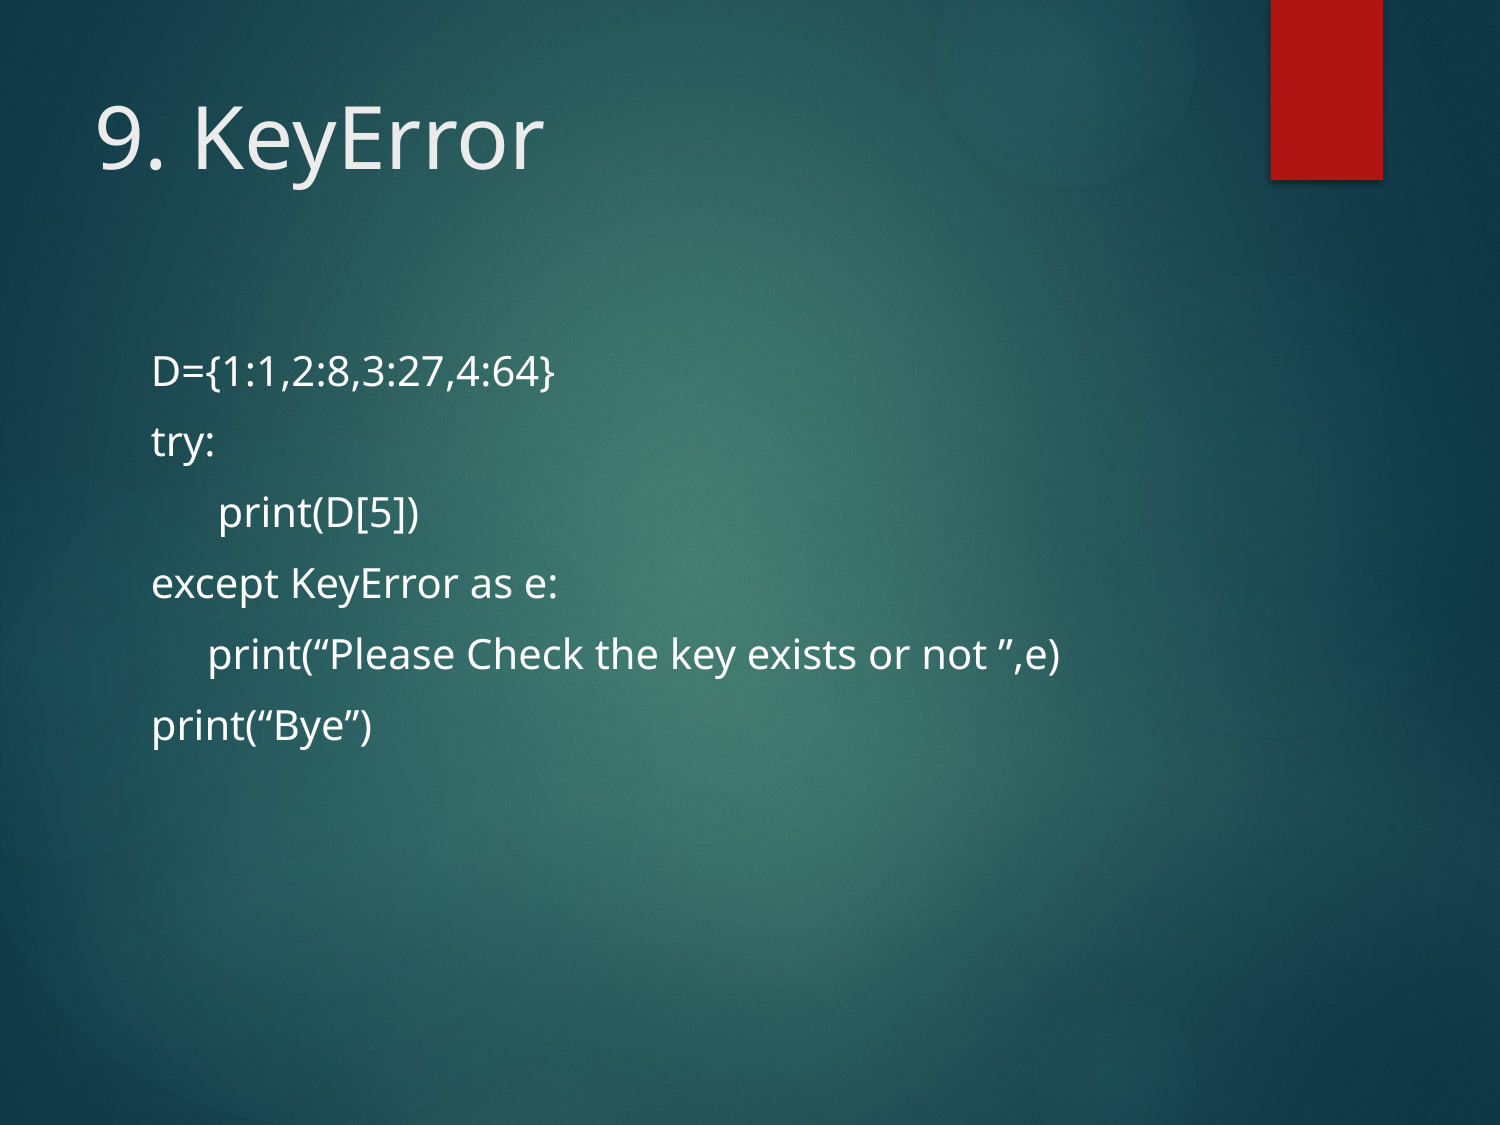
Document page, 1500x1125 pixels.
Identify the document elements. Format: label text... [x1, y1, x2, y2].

title 9. KeyError [79, 74, 1237, 304]
list D={1:1,2:8,3:27,4:64} try: print(D[5]) except KeyError as e: print(“Please Check the key exists or not ”,e) print(“Bye”) [135, 336, 1237, 1025]
